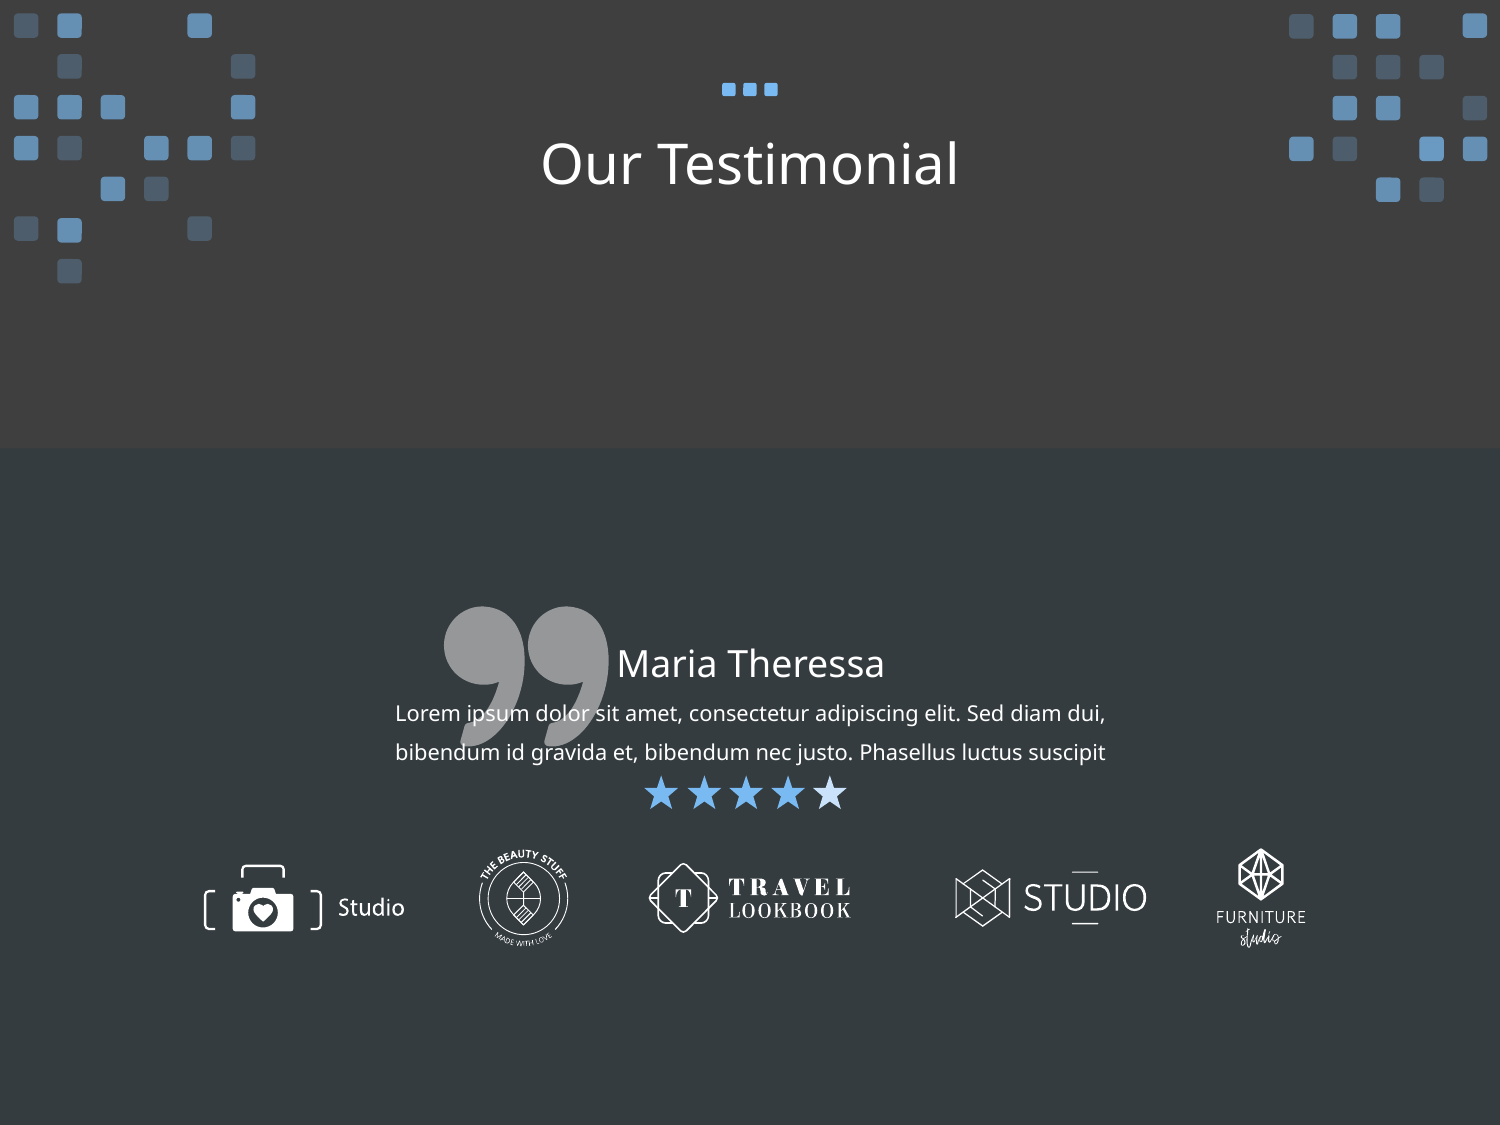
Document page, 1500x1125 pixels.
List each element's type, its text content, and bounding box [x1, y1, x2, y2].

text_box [1289, 13, 1488, 202]
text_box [203, 864, 404, 932]
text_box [479, 849, 569, 947]
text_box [443, 606, 609, 747]
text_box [13, 13, 256, 284]
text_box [648, 862, 851, 933]
title Our Testimonial [256, 57, 1397, 276]
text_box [1217, 848, 1306, 948]
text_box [644, 775, 847, 810]
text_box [722, 82, 778, 97]
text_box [955, 869, 1147, 927]
picture [0, 305, 1500, 1125]
